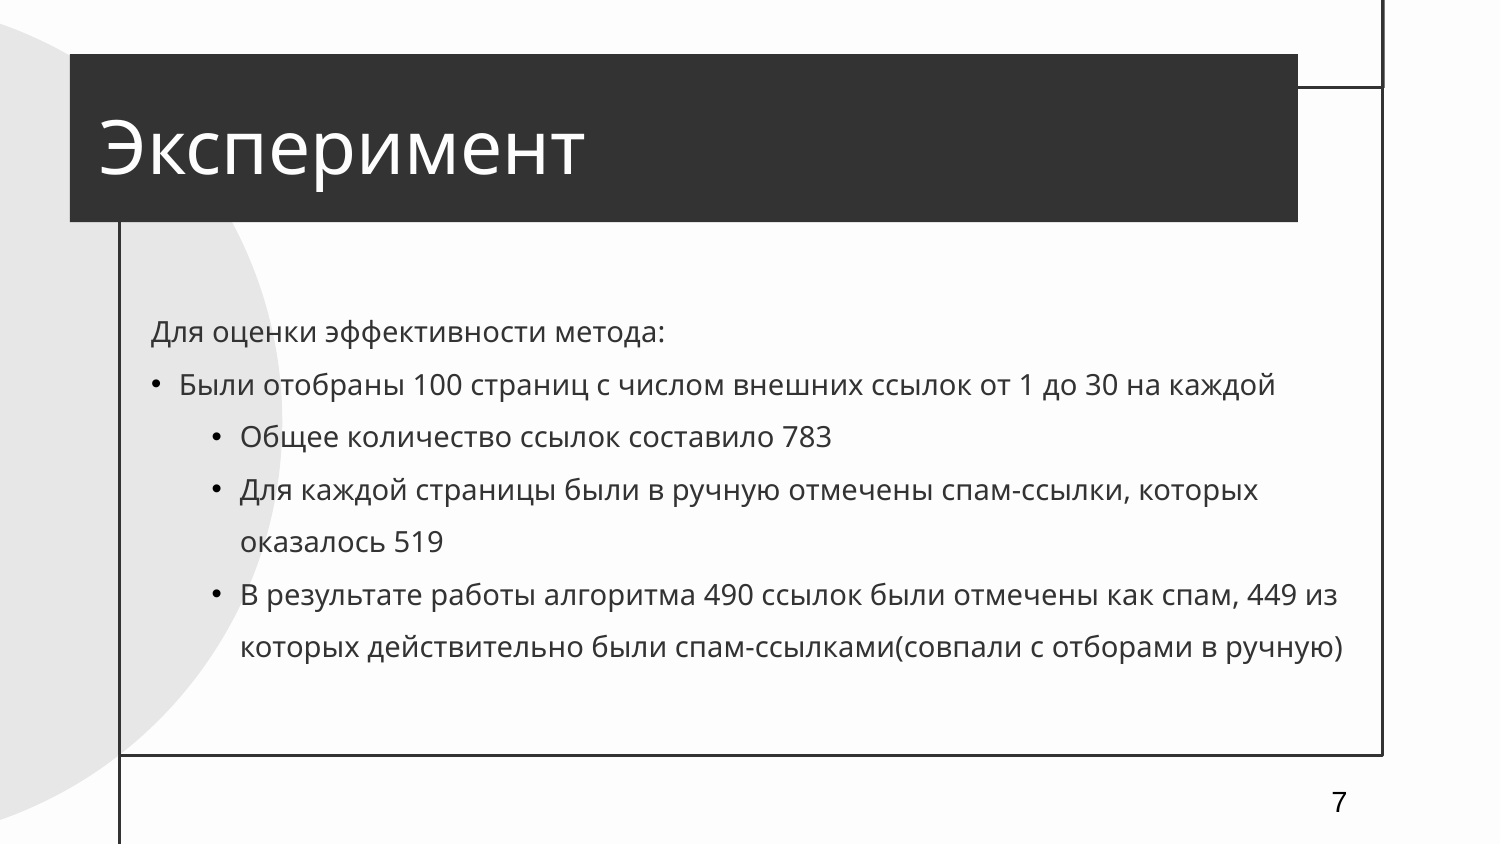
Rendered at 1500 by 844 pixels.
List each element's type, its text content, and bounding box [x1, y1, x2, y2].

text_box Для оценки эффективности метода: Были отобраны 100 страниц с числом внешних ссылок от 1 до 30 на каждой Общее количество ссылок составило 783 Для каждой страницы были в ручную отмечены спам-ссылки, которых оказалось 519 В результате работы алгоритма 490 ссылок были отмечены как спам, 449 из которых действительно были спам-ссылками(совпали с отборами в ручную) [135, 281, 1364, 752]
text_box 7 [1316, 775, 1500, 821]
title Эксперимент [69, 54, 1298, 223]
